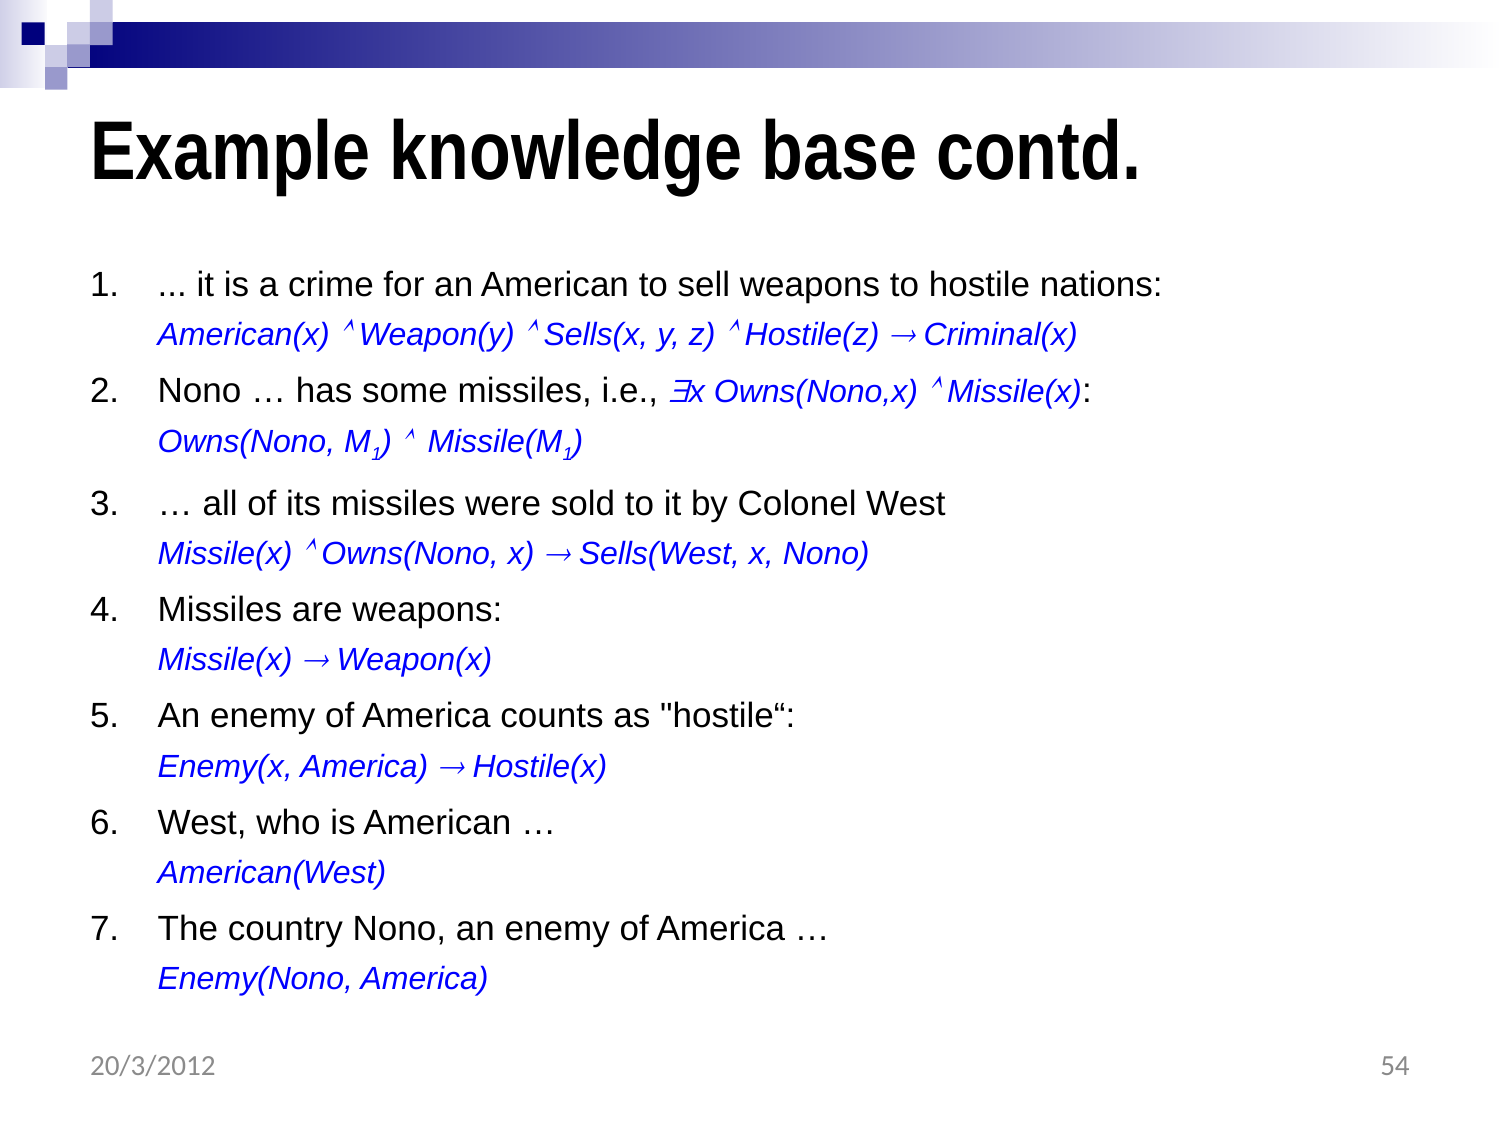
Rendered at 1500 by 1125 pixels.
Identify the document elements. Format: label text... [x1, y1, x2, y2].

list ... it is a crime for an American to sell weapons to hostile nations: American(x)  Weapon(y)  Sells(x, y, z)  Hostile(z)  Criminal(x) Nono … has some missiles, i.e., x Owns(Nono,x)  Missile(x): Owns(Nono, M1)  Missile(M1) … all of its missiles were sold to it by Colonel West Missile(x)  Owns(Nono, x)  Sells(West, x, Nono) Missiles are weapons: Missile(x)  Weapon(x) An enemy of America counts as "hostile“: Enemy(x, America)  Hostile(x) West, who is American … American(West) The country Nono, an enemy of America … Enemy(Nono, America) [75, 249, 1425, 1013]
slide_number 54 [1074, 1037, 1425, 1091]
title Example knowledge base contd. [75, 67, 1425, 225]
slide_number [75, 1037, 425, 1091]
